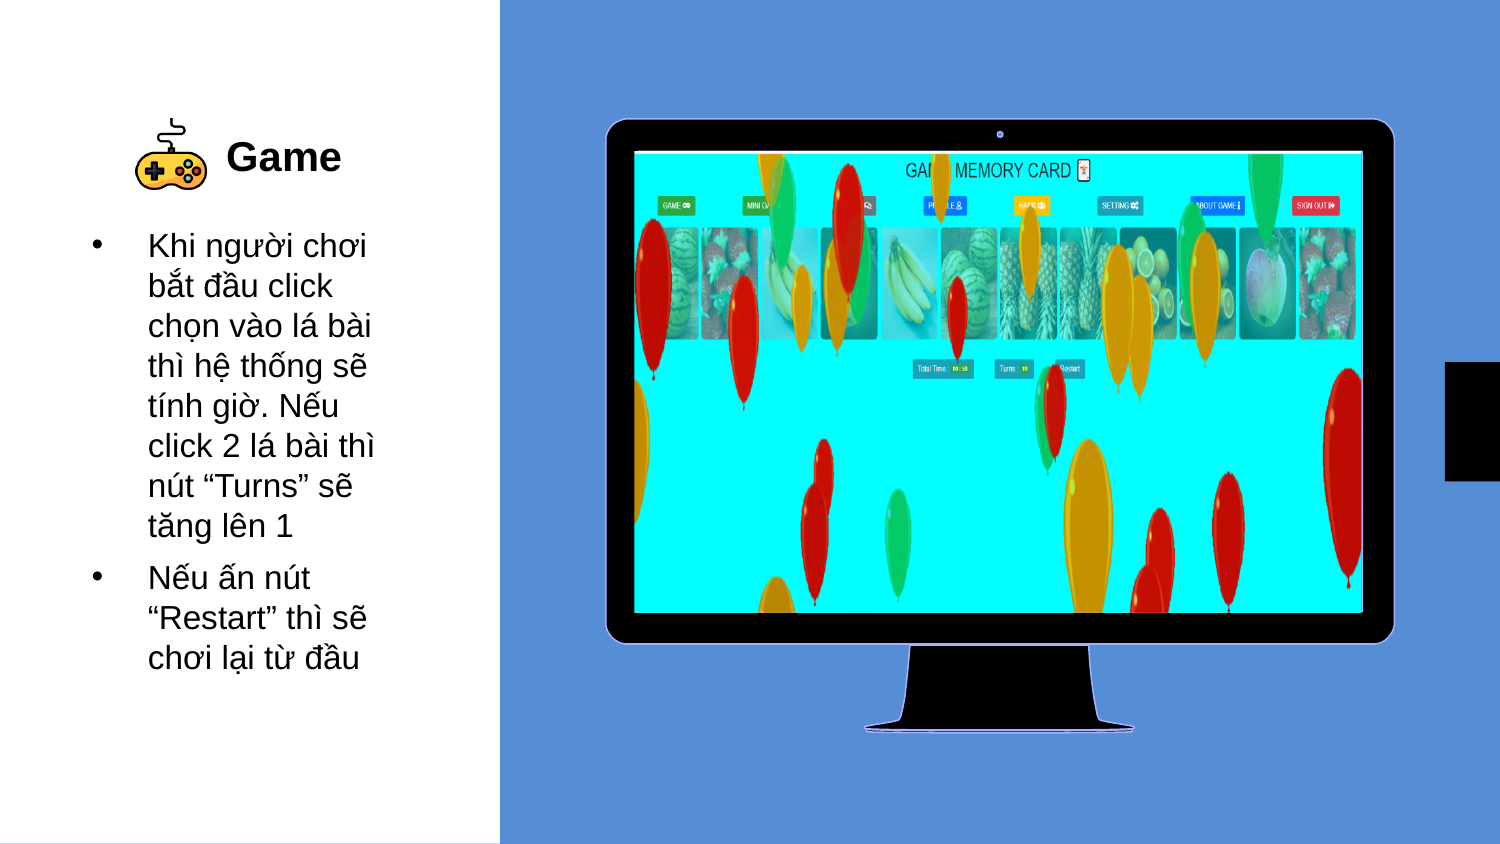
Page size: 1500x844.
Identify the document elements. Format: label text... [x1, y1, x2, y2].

list Khi người chơi bắt đầu click chọn vào lá bài thì hệ thống sẽ tính giờ. Nếu click 2 lá bài thì nút “Turns” sẽ tăng lên 1 Nếu ấn nút “Restart” thì sẽ chơi lại từ đầu [76, 209, 421, 824]
text_box [605, 118, 1395, 644]
picture [135, 118, 207, 191]
slide_number 12 [1444, 362, 1500, 482]
text_box Game [112, 115, 457, 217]
text_box [864, 645, 1135, 733]
picture [634, 151, 1362, 614]
